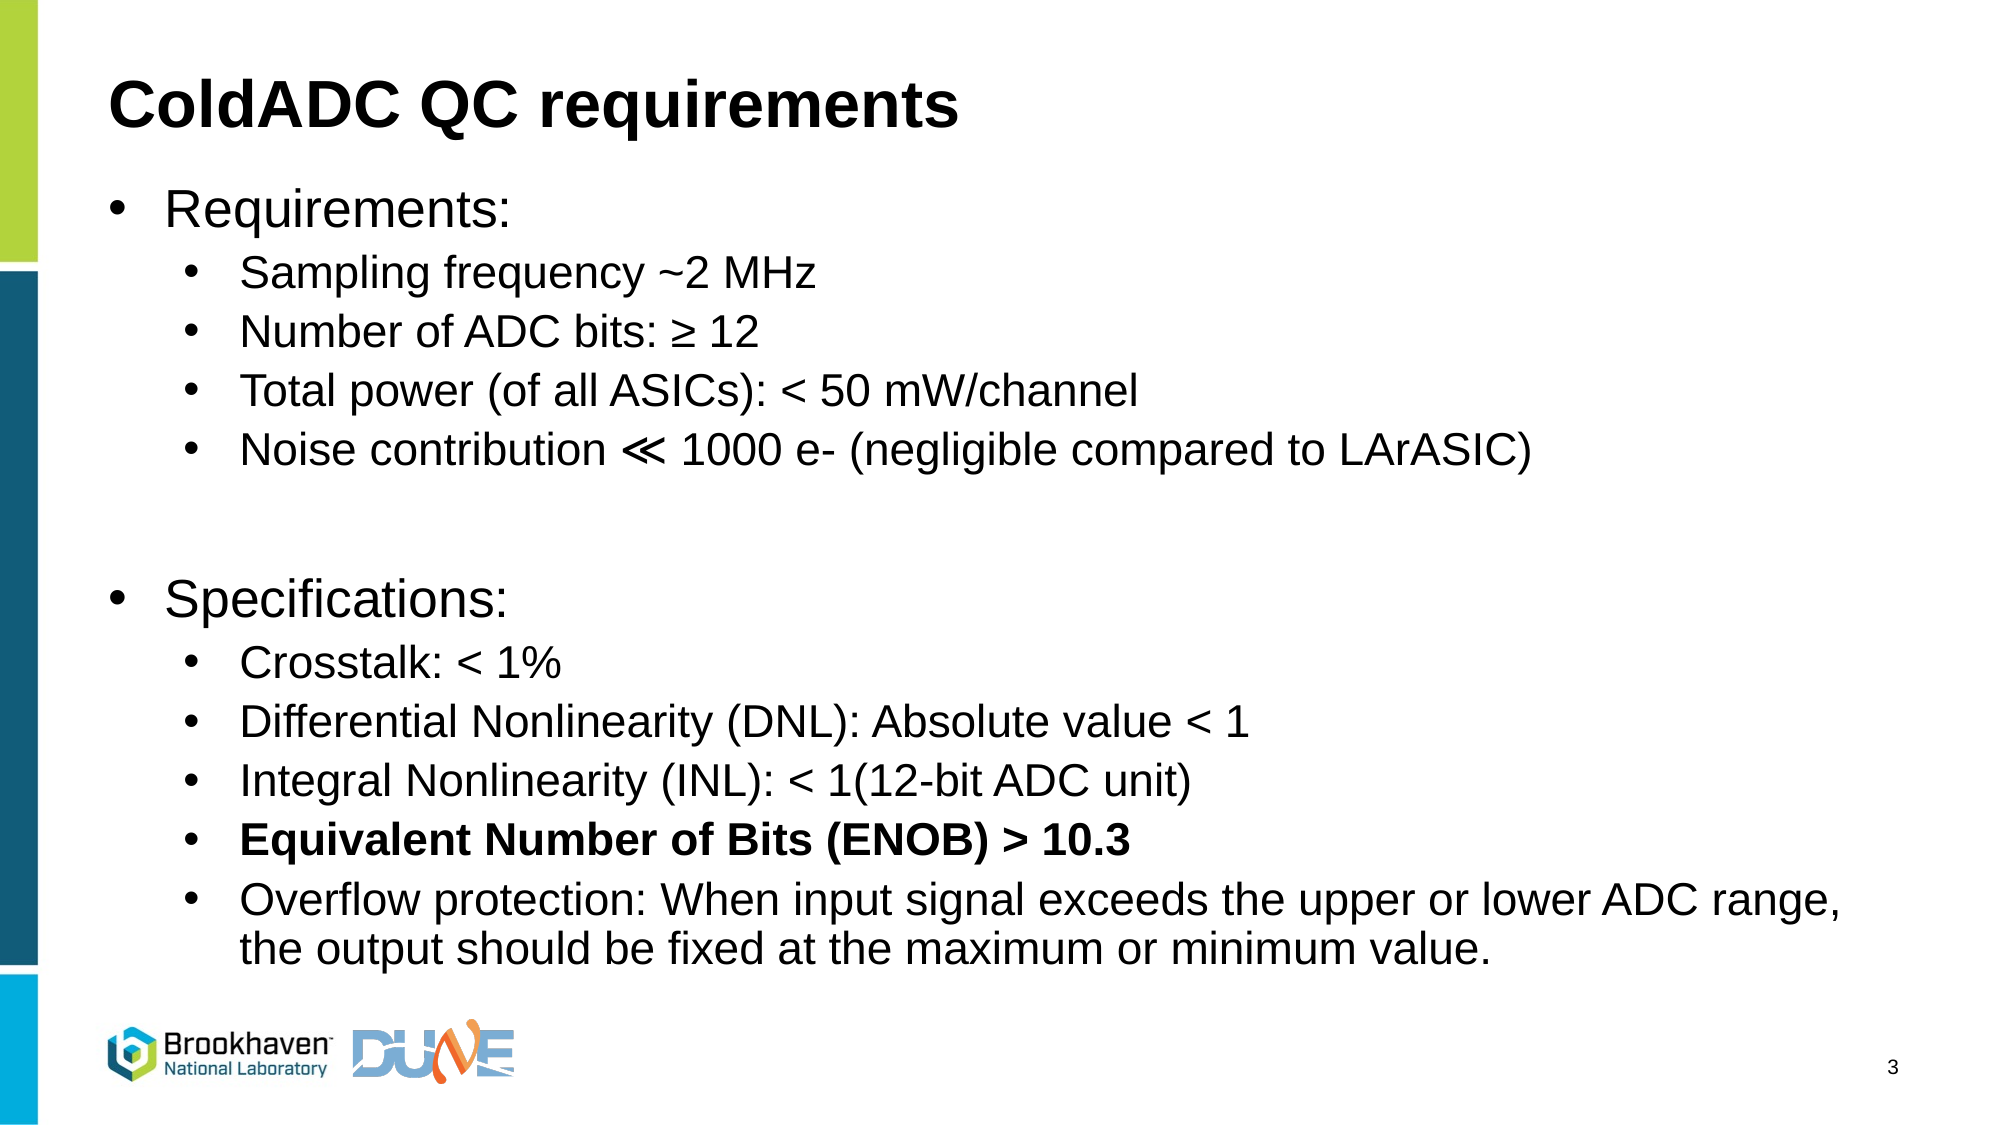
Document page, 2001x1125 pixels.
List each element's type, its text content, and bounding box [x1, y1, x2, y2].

picture [0, 0, 2001, 1125]
slide_number 3 [1835, 1036, 1907, 1097]
list Requirements: Sampling frequency ~2 MHz Number of ADC bits: ≥ 12 Total power (of all ASICs): < 50 mW/channel Noise contribution ≪ 1000 e- (negligible compared to LArASIC) Specifications: Crosstalk: < 1% Differential Nonlinearity (DNL): Absolute value < 1 Integral Nonlinearity (INL): < 1(12-bit ADC unit) Equivalent Number of Bits (ENOB) > 10.3 Overflow protection: When input signal exceeds the upper or lower ADC range, the output should be fixed at the maximum or minimum value. [93, 173, 1907, 990]
title ColdADC QC requirements [93, 59, 1907, 152]
